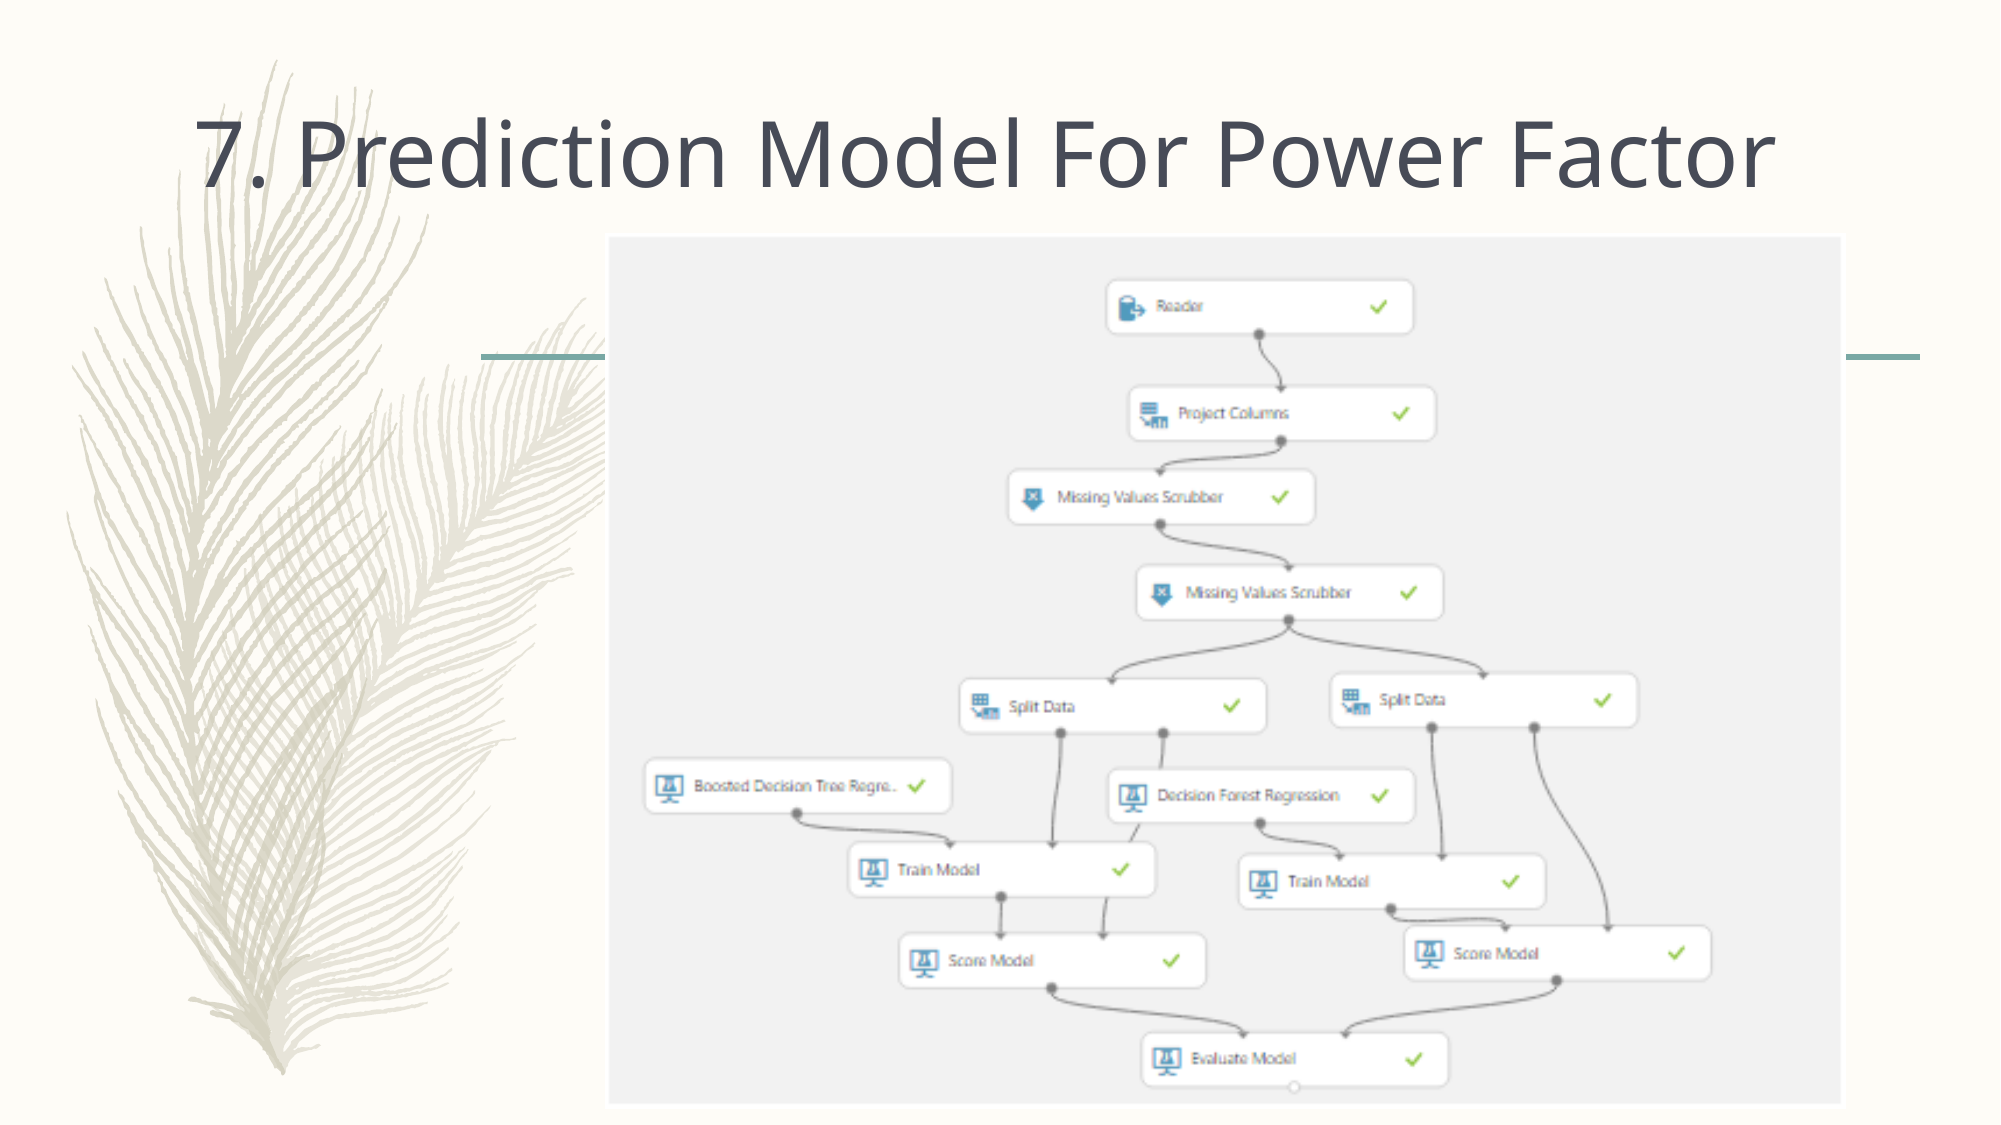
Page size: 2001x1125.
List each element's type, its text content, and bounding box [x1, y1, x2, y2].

title 7. Prediction Model For Power Factor [179, 93, 1920, 350]
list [605, 233, 1846, 1109]
